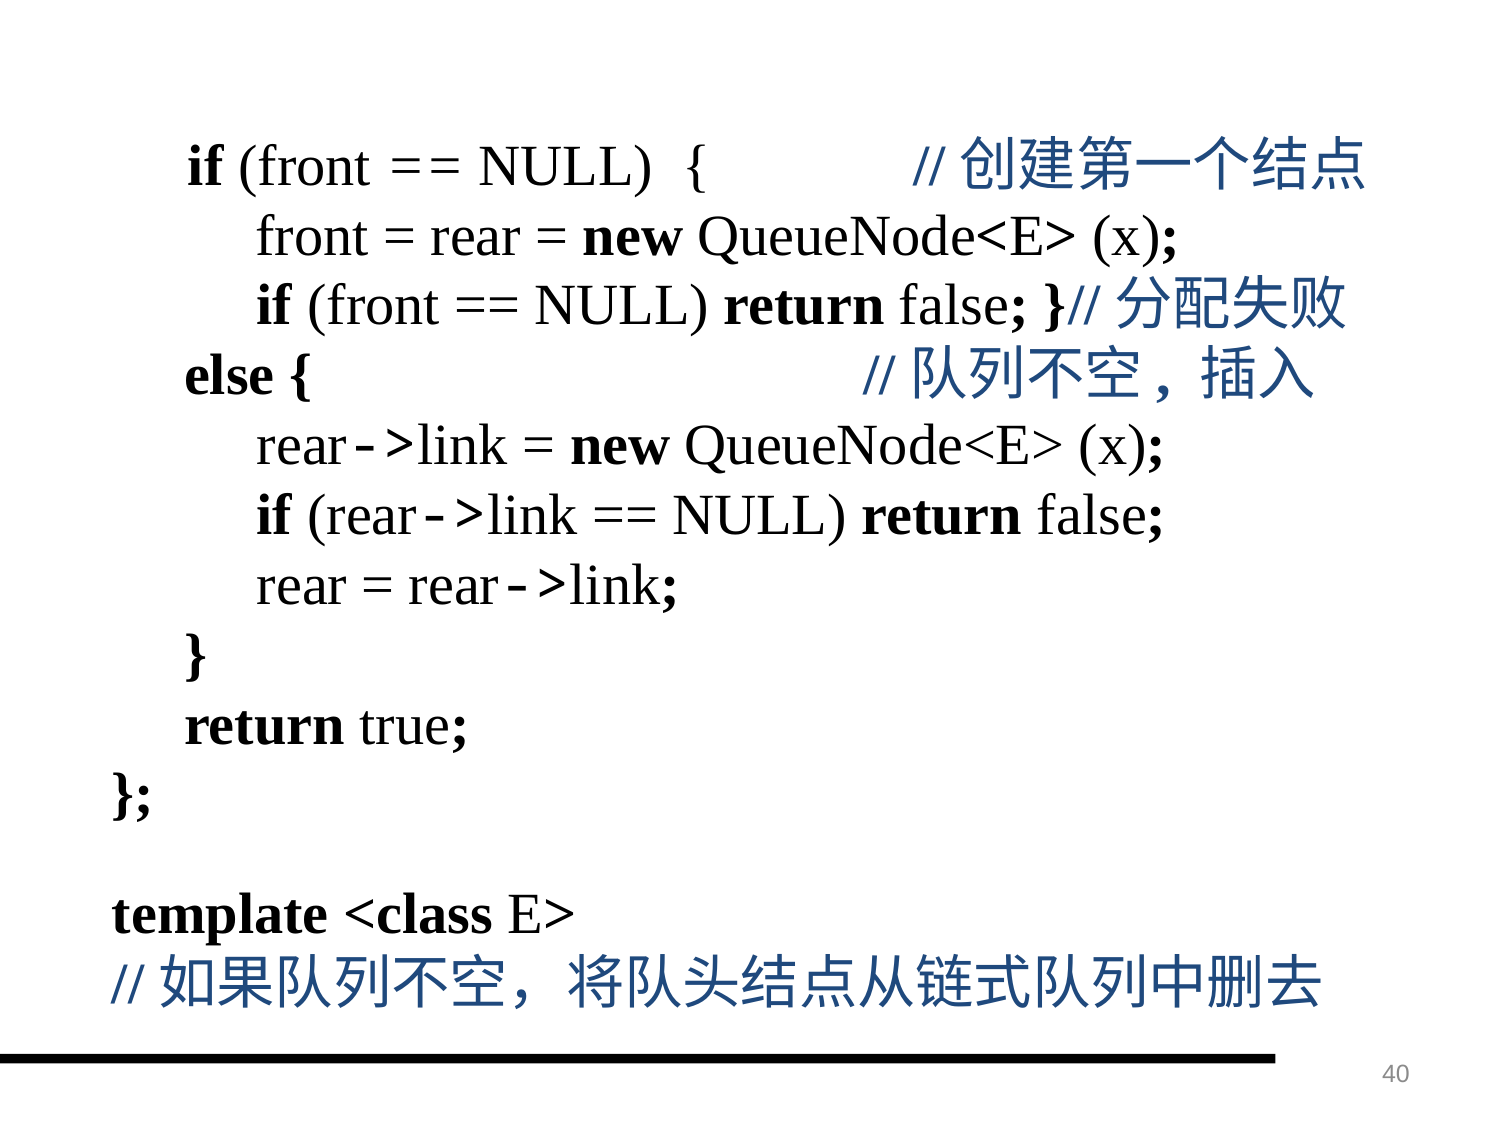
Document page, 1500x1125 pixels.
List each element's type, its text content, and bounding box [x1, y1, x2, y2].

slide_number 40 [1074, 1042, 1425, 1103]
list if (front == NULL) { //创建第一个结点 front = rear = new QueueNode<E> (x); if (front == NULL) return false; } //分配失败 else { //队列不空, 插入 rear->link = new QueueNode<E> (x); if (rear->link == NULL) return false; rear = rear->link; } return true; }; template <class E> //如果队列不空，将队头结点从链式队列中删去 [96, 119, 1447, 1065]
